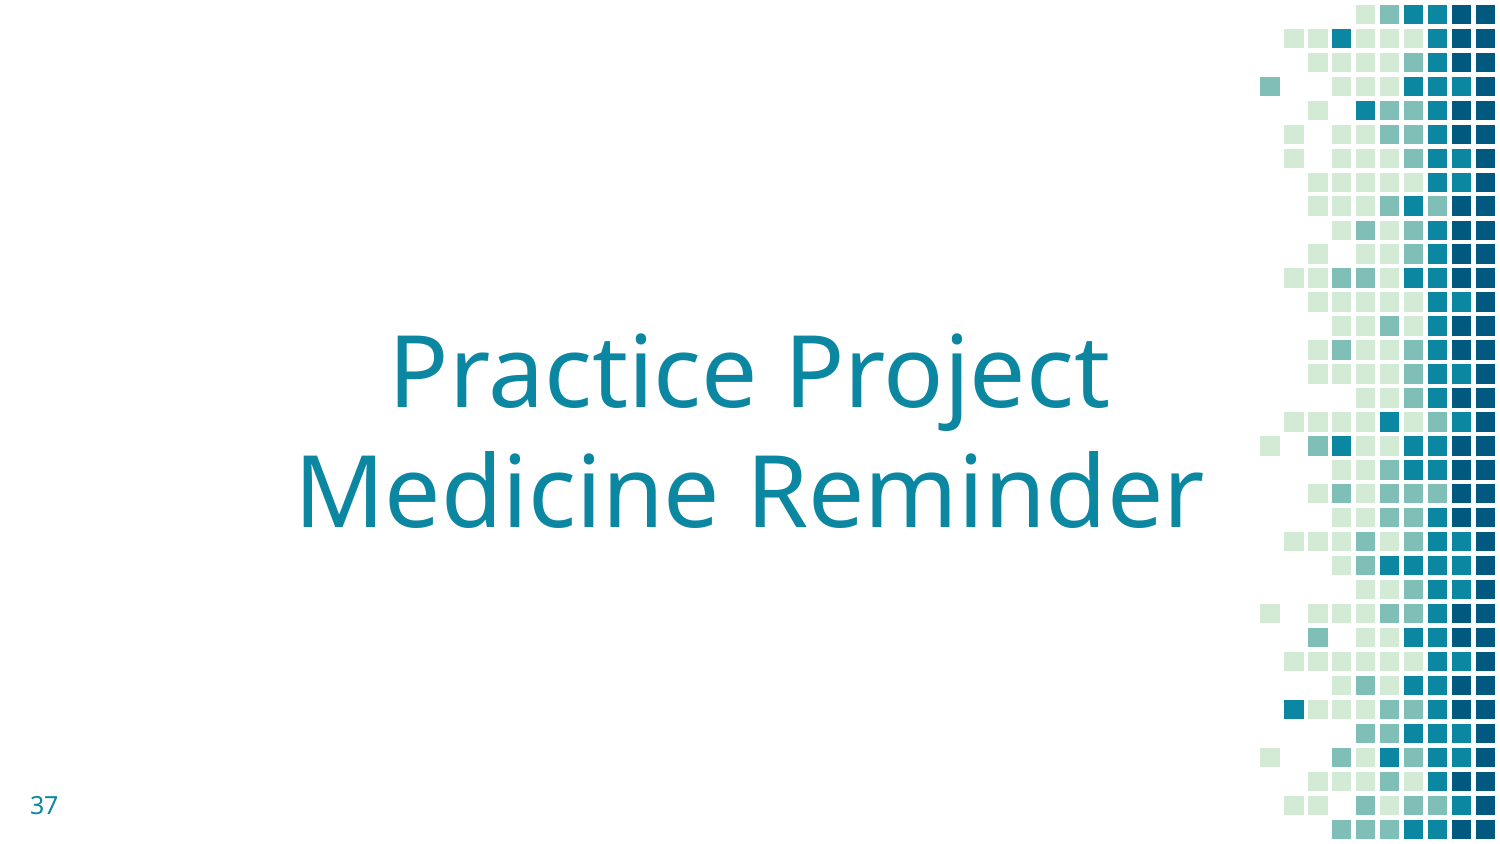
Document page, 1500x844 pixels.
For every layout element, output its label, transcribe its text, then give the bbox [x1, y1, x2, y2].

title Practice Project Medicine Reminder [192, 188, 1308, 844]
slide_number ‹#› [15, 774, 105, 839]
